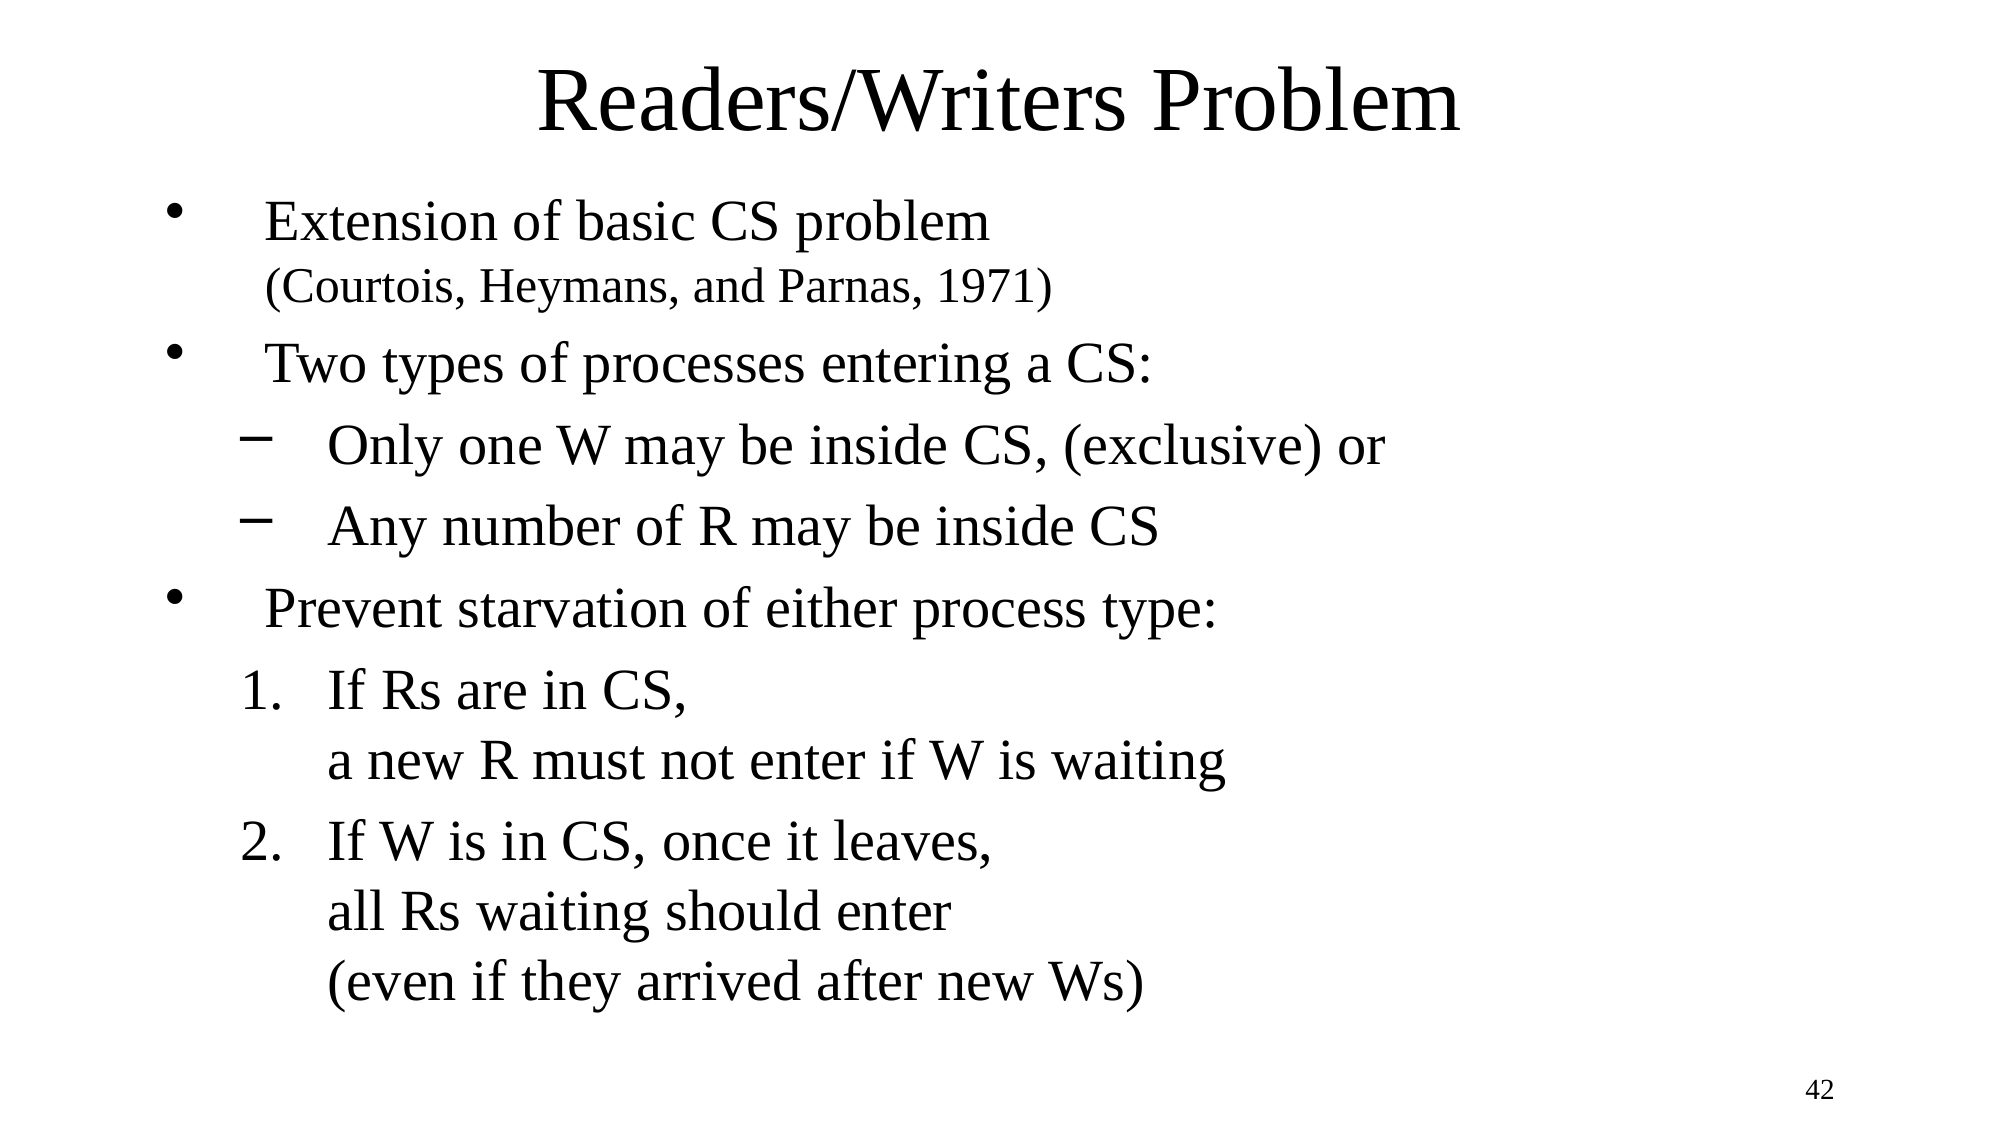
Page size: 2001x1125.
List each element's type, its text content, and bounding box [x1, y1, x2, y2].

title Readers/Writers Problem [150, 37, 1850, 150]
list Extension of basic CS problem (Courtois, Heymans, and Parnas, 1971) Two types of processes entering a CS: Only one W may be inside CS, (exclusive) or Any number of R may be inside CS Prevent starvation of either process type: If Rs are in CS, a new R must not enter if W is waiting If W is in CS, once it leaves, all Rs waiting should enter (even if they arrived after new Ws) [150, 174, 1850, 1025]
slide_number 42 [1433, 1062, 1851, 1125]
